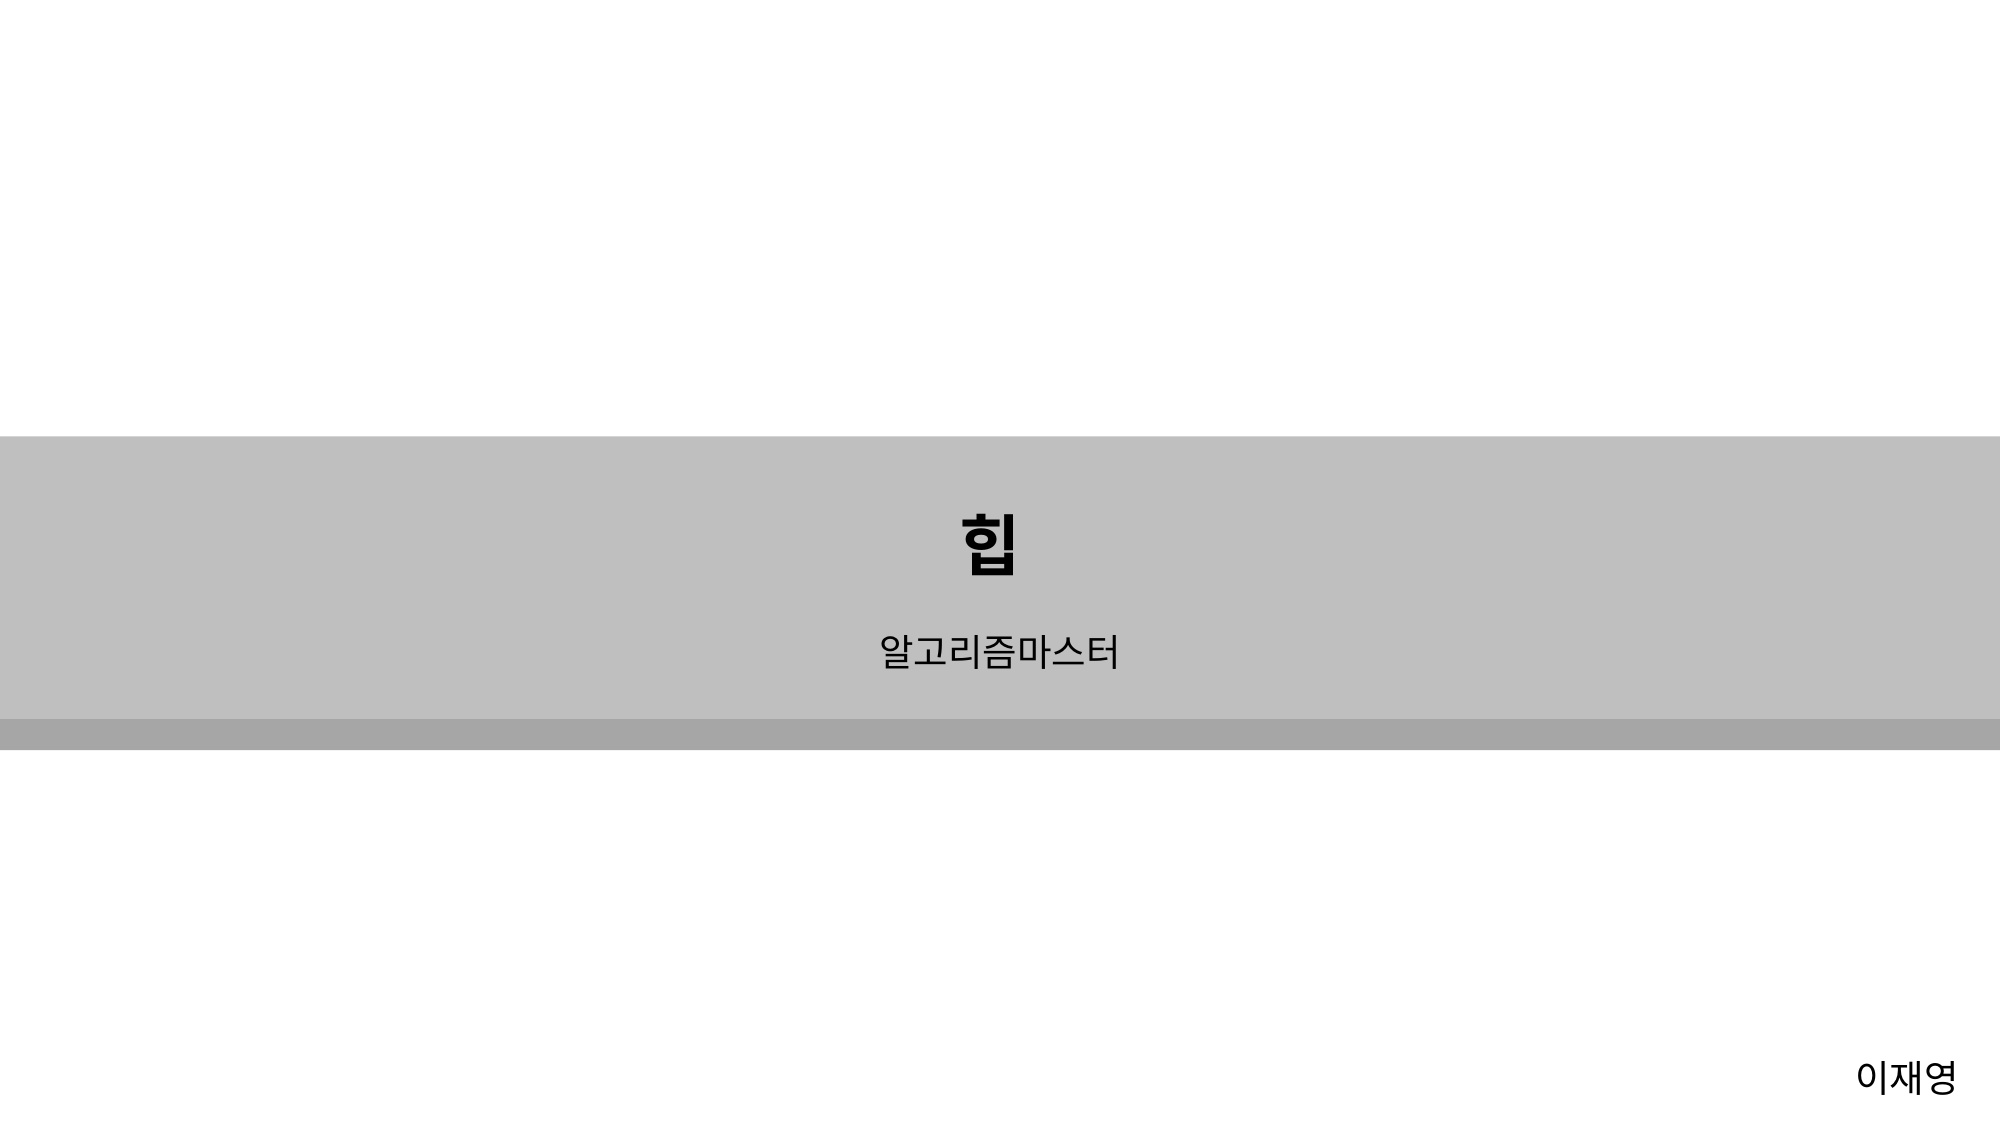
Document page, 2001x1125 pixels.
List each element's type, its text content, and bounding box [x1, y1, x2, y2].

text_box 이재영 [1840, 1047, 1974, 1107]
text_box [0, 435, 2000, 751]
